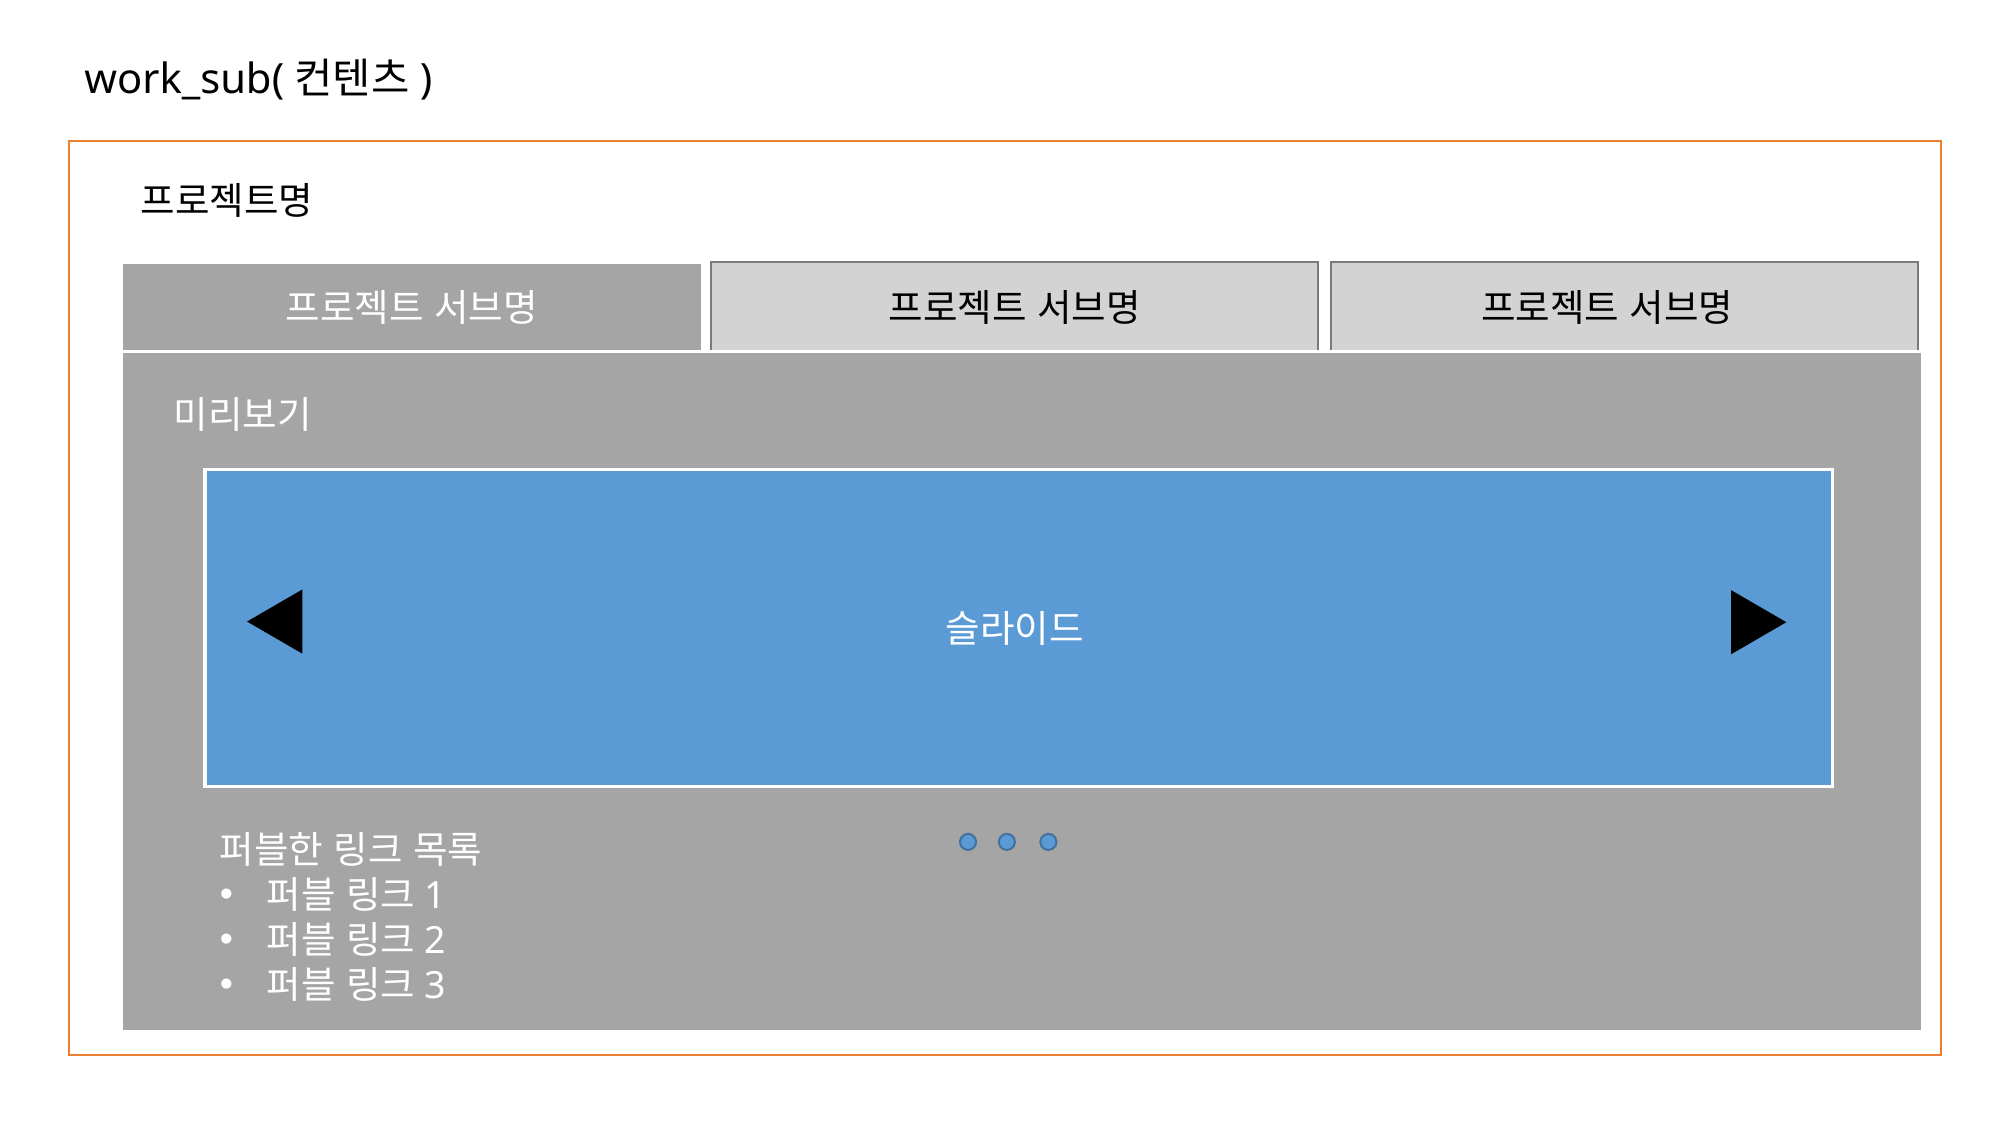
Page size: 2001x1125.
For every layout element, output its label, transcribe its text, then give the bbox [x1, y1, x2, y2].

text_box 프로젝트 서브명 [1466, 276, 1774, 337]
text_box [247, 589, 303, 654]
text_box [203, 468, 1834, 788]
text_box 프로젝트명 [126, 169, 329, 229]
text_box 프로젝트 서브명 [873, 276, 1156, 337]
text_box [119, 350, 1924, 1033]
text_box [710, 261, 1319, 350]
text_box [958, 832, 978, 852]
text_box [1330, 261, 1919, 350]
text_box 프로젝트 서브명 [270, 276, 553, 337]
title work_sub(컨텐츠) [69, 19, 1795, 140]
text_box [997, 832, 1017, 852]
text_box [68, 140, 1942, 1056]
text_box 슬라이드 [930, 598, 1099, 658]
text_box 퍼블한 링크 목록 퍼블 링크1 퍼블 링크2 퍼블 링크3 [205, 818, 1833, 1058]
text_box [119, 261, 704, 350]
text_box [1039, 832, 1058, 852]
text_box [1731, 590, 1787, 655]
text_box 미리보기 [159, 383, 327, 444]
